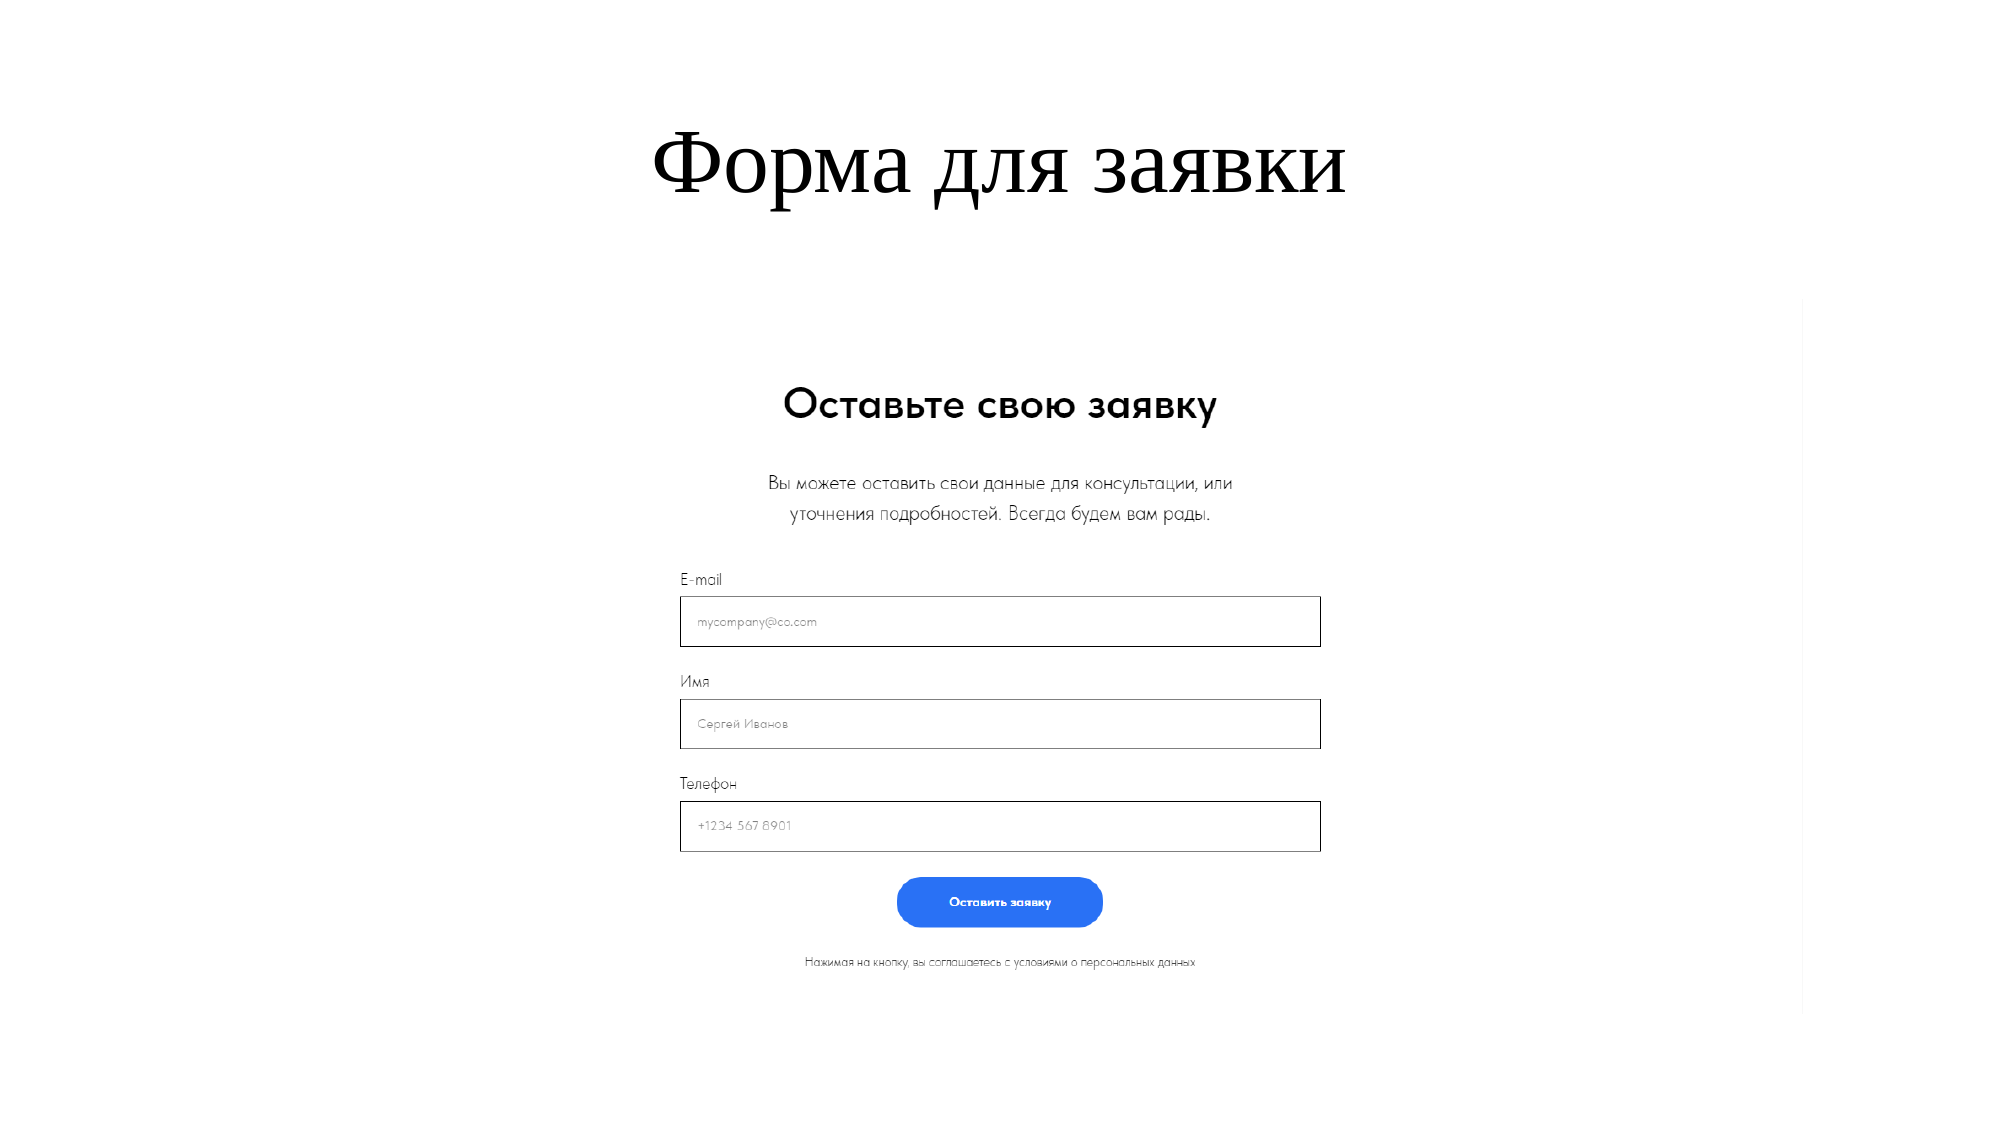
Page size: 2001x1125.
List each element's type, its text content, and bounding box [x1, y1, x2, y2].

title Форма для заявки [614, 82, 1386, 245]
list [197, 299, 1803, 1014]
